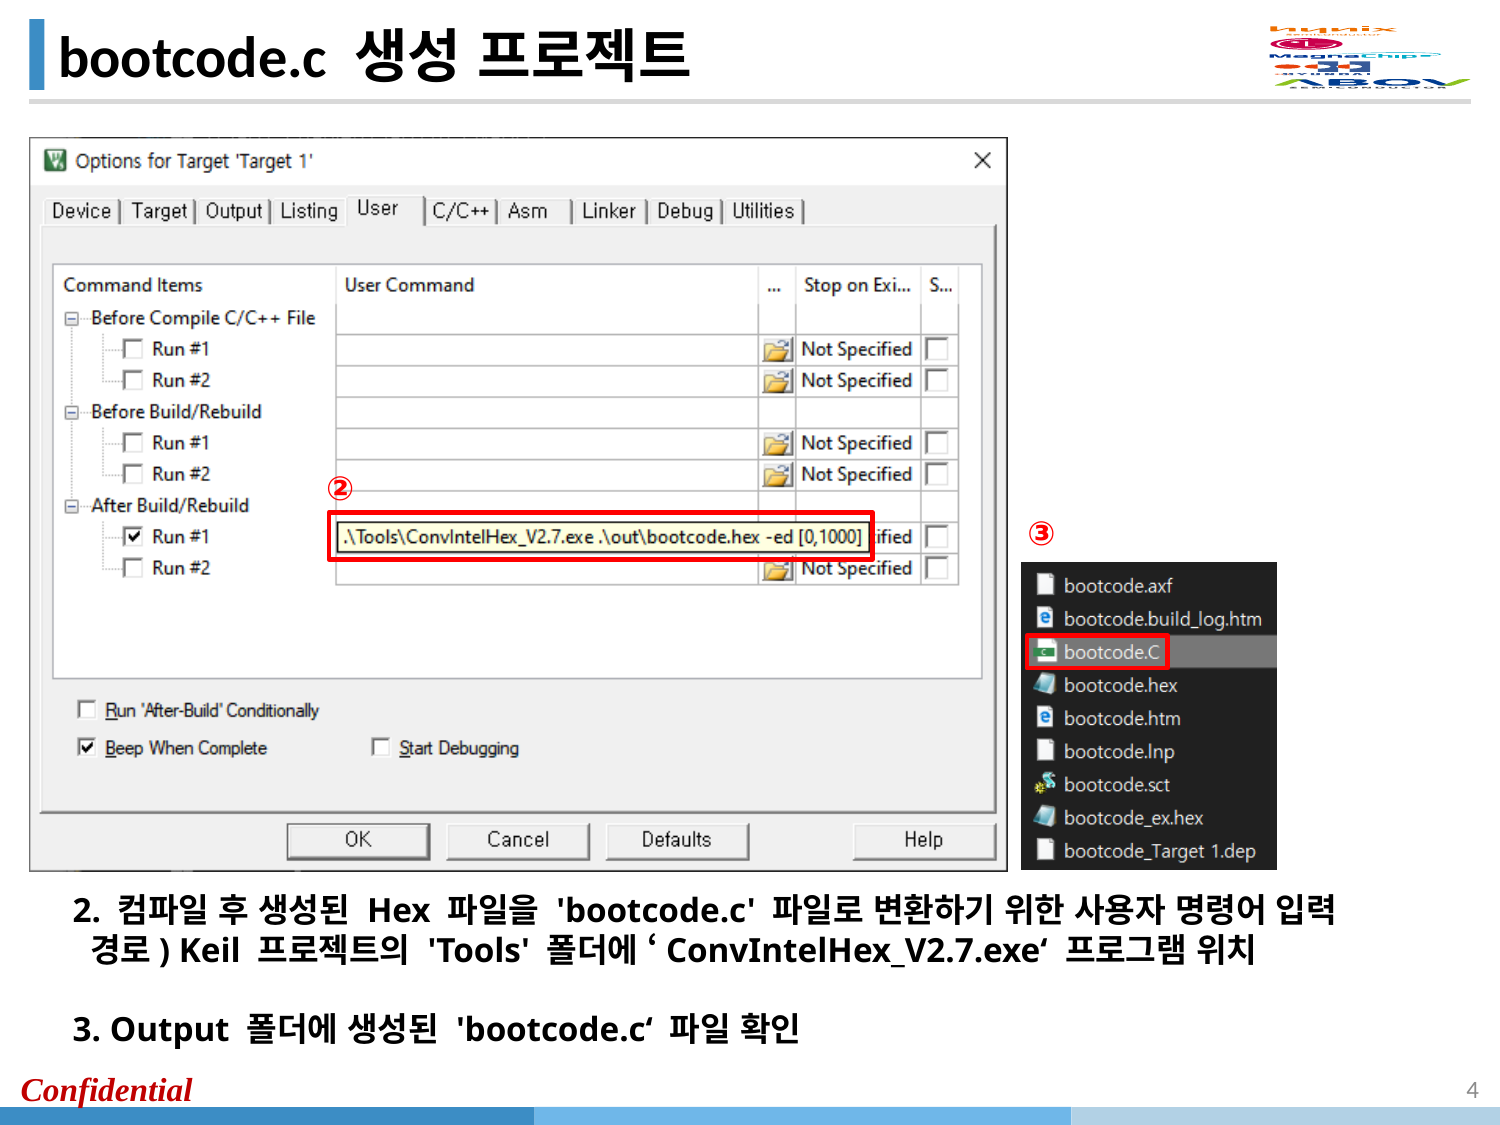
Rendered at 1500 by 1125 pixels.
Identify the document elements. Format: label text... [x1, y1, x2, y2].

title bootcode.c 생성 프로젝트 [43, 24, 1317, 85]
text_box ③ [1013, 504, 1071, 560]
picture [1021, 562, 1277, 870]
slide_number 4 [1144, 1058, 1495, 1119]
picture [29, 136, 1008, 872]
text_box 2. 컴파일 후 생성된 Hex 파일을 'bootcode.c' 파일로 변환하기 위한 사용자 명령어 입력 경로) Keil 프로젝트의 'Tools' 폴더에 ‘ConvIntelHex_V2.7.exe‘ 프로그램 위치 3. Output 폴더에 생성된 'bootcode.c‘ 파일 확인 [57, 881, 1353, 1056]
